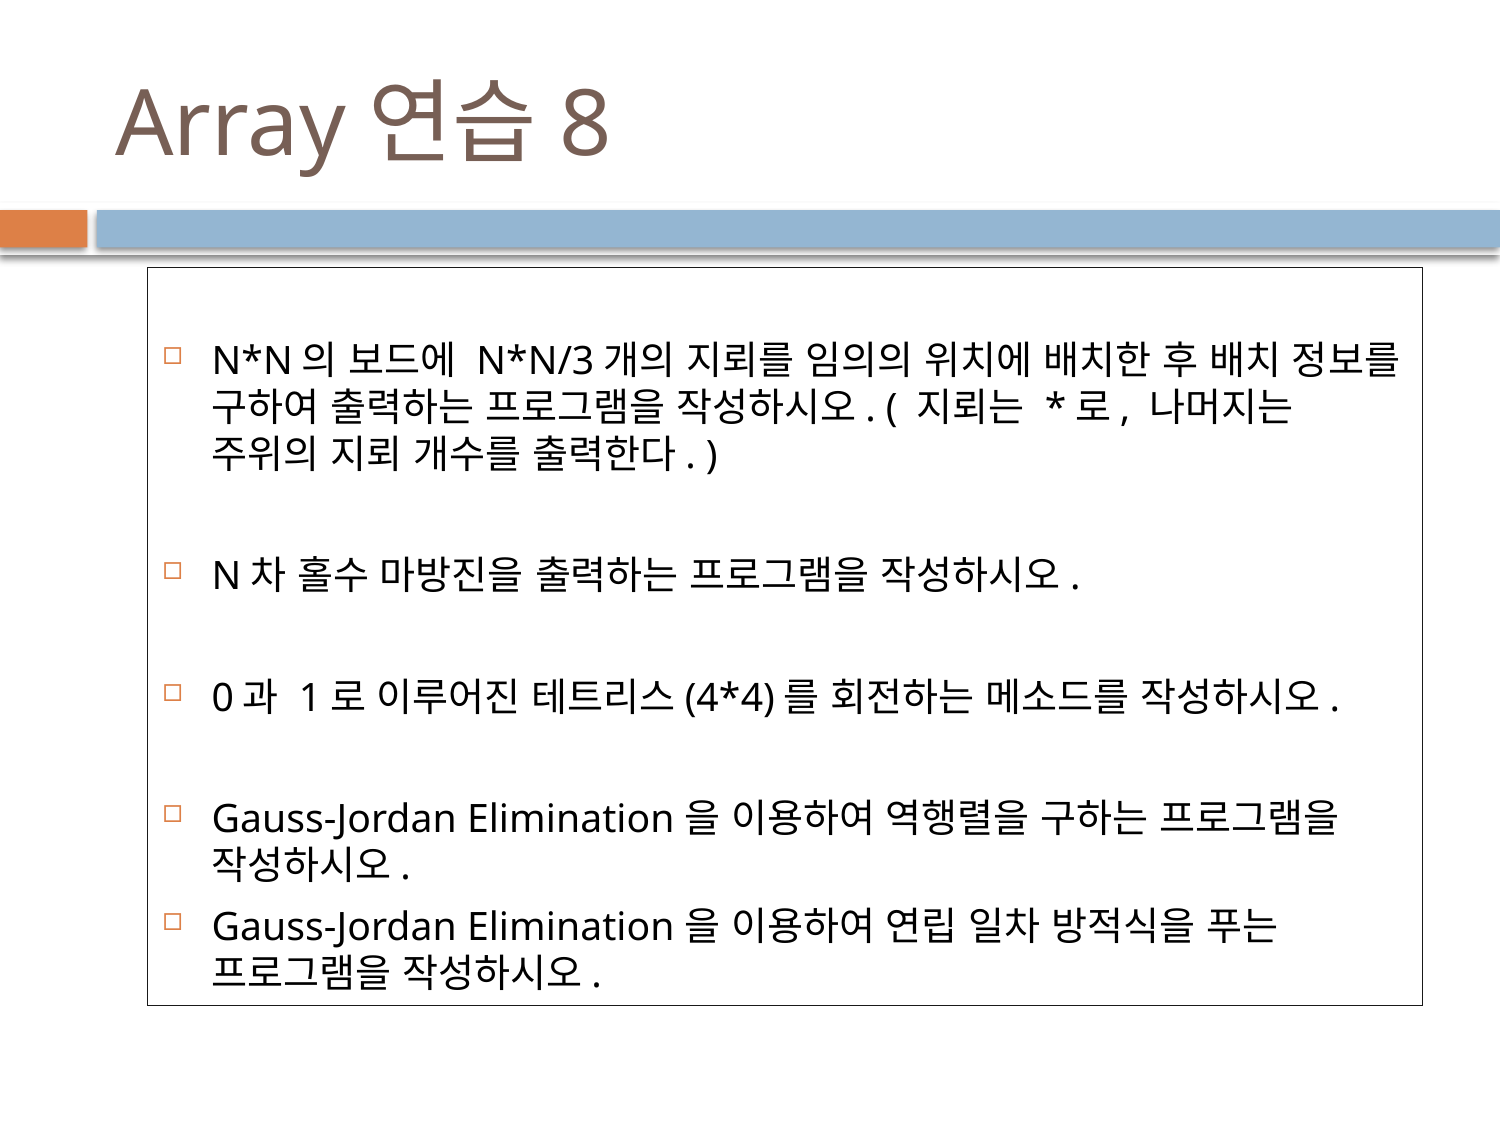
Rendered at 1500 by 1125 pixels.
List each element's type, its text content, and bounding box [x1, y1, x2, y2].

title Array연습8 [100, 37, 1438, 200]
text_box N*N의 보드에 N*N/3개의 지뢰를 임의의 위치에 배치한 후 배치 정보를 구하여 출력하는 프로그램을 작성하시오. ( 지뢰는 *로, 나머지는 주위의 지뢰 개수를 출력한다. ) N차 홀수 마방진을 출력하는 프로그램을 작성하시오. 0과 1로 이루어진 테트리스(4*4)를 회전하는 메소드를 작성하시오. Gauss-Jordan Elimination을 이용하여 역행렬을 구하는 프로그램을 작성하시오. Gauss-Jordan Elimination을 이용하여 연립 일차 방적식을 푸는 프로그램을 작성하시오. [147, 267, 1423, 1006]
